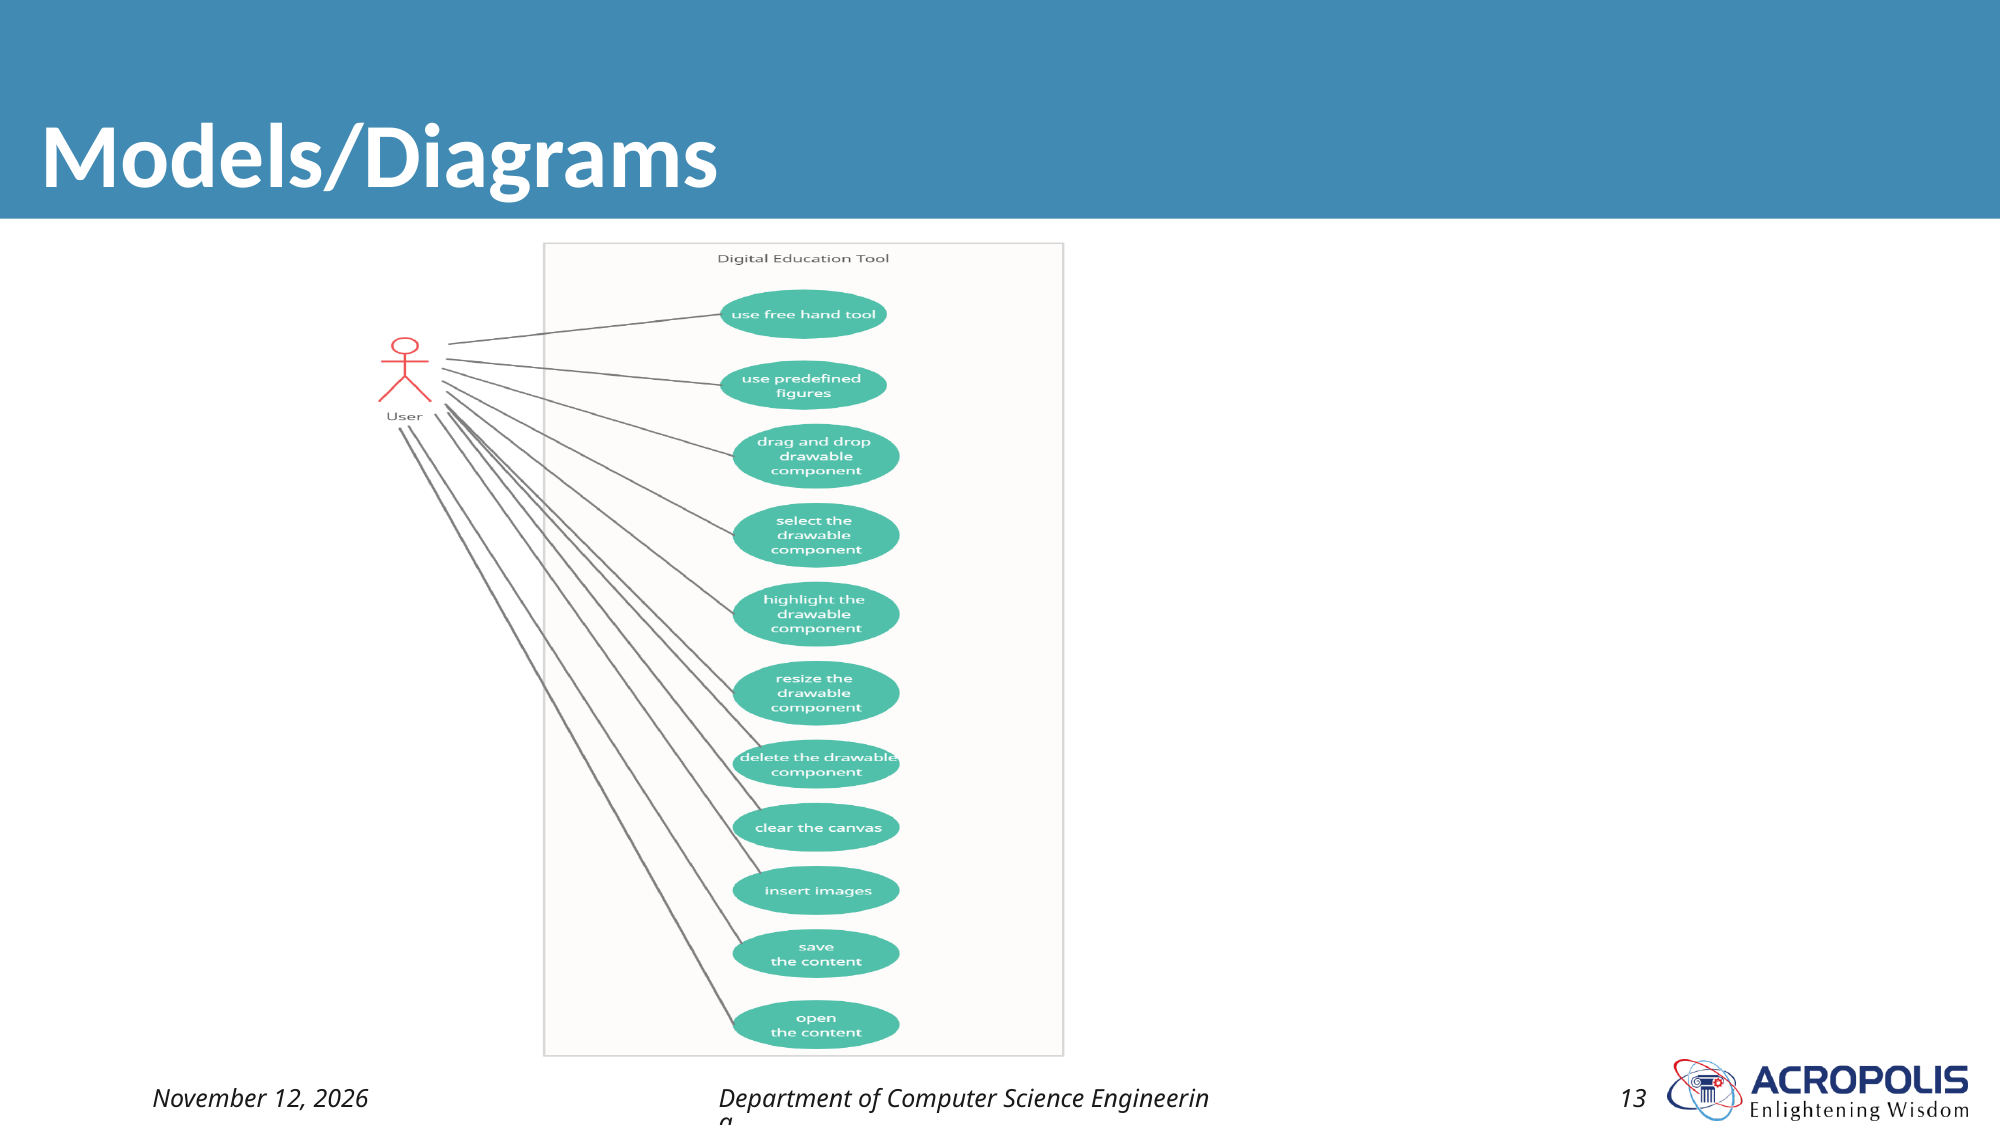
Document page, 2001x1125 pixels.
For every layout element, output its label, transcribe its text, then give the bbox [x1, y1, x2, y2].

footer Department of Computer Science Engineering [703, 1076, 1229, 1122]
slide_number 13 [1436, 1076, 1662, 1122]
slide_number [137, 1076, 663, 1122]
title Models/Diagrams [25, 0, 1974, 214]
picture [1667, 1059, 1968, 1121]
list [354, 227, 1088, 1072]
